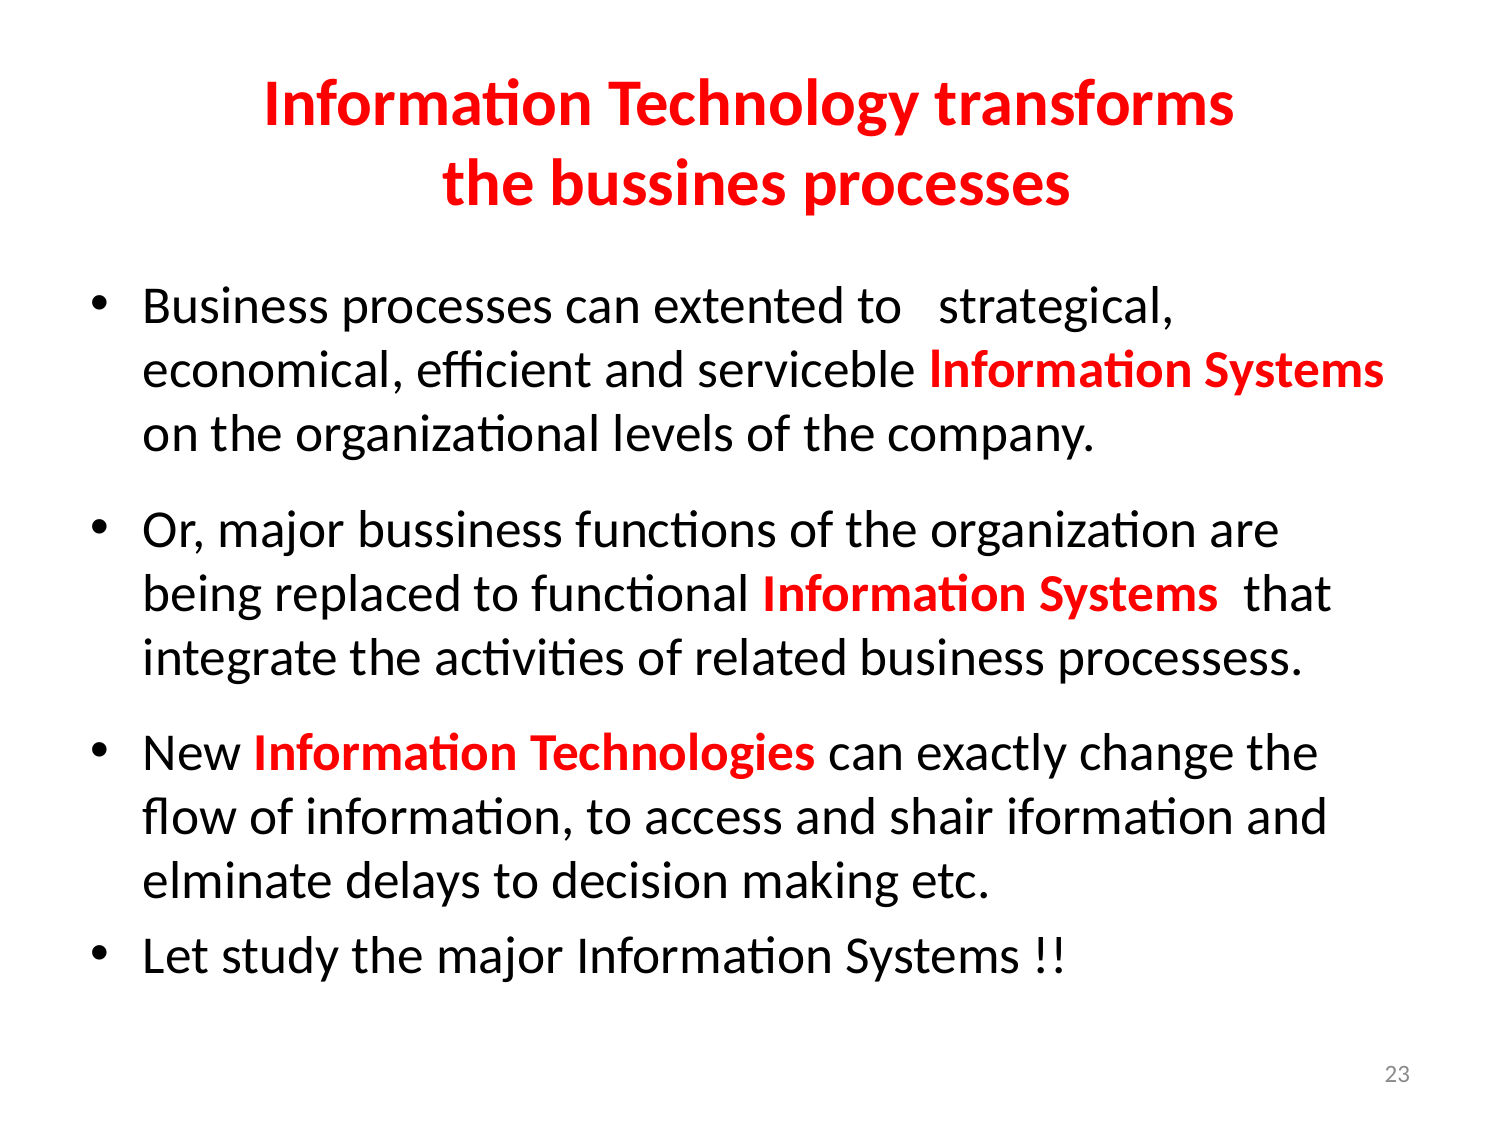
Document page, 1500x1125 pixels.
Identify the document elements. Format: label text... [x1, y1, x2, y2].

list Business processes can extented to strategical, economical, efficient and serviceble lnformation Systems on the organizational levels of the company. Or, major bussiness functions of the organization are being replaced to functional Information Systems that integrate the activities of related business processess. New Information Technologies can exactly change the flow of information, to access and shair iformation and elminate delays to decision making etc. Let study the major Information Systems !! [75, 262, 1425, 1005]
title Information Technology transforms the bussines processes [75, 45, 1425, 233]
slide_number 23 [1074, 1042, 1425, 1103]
